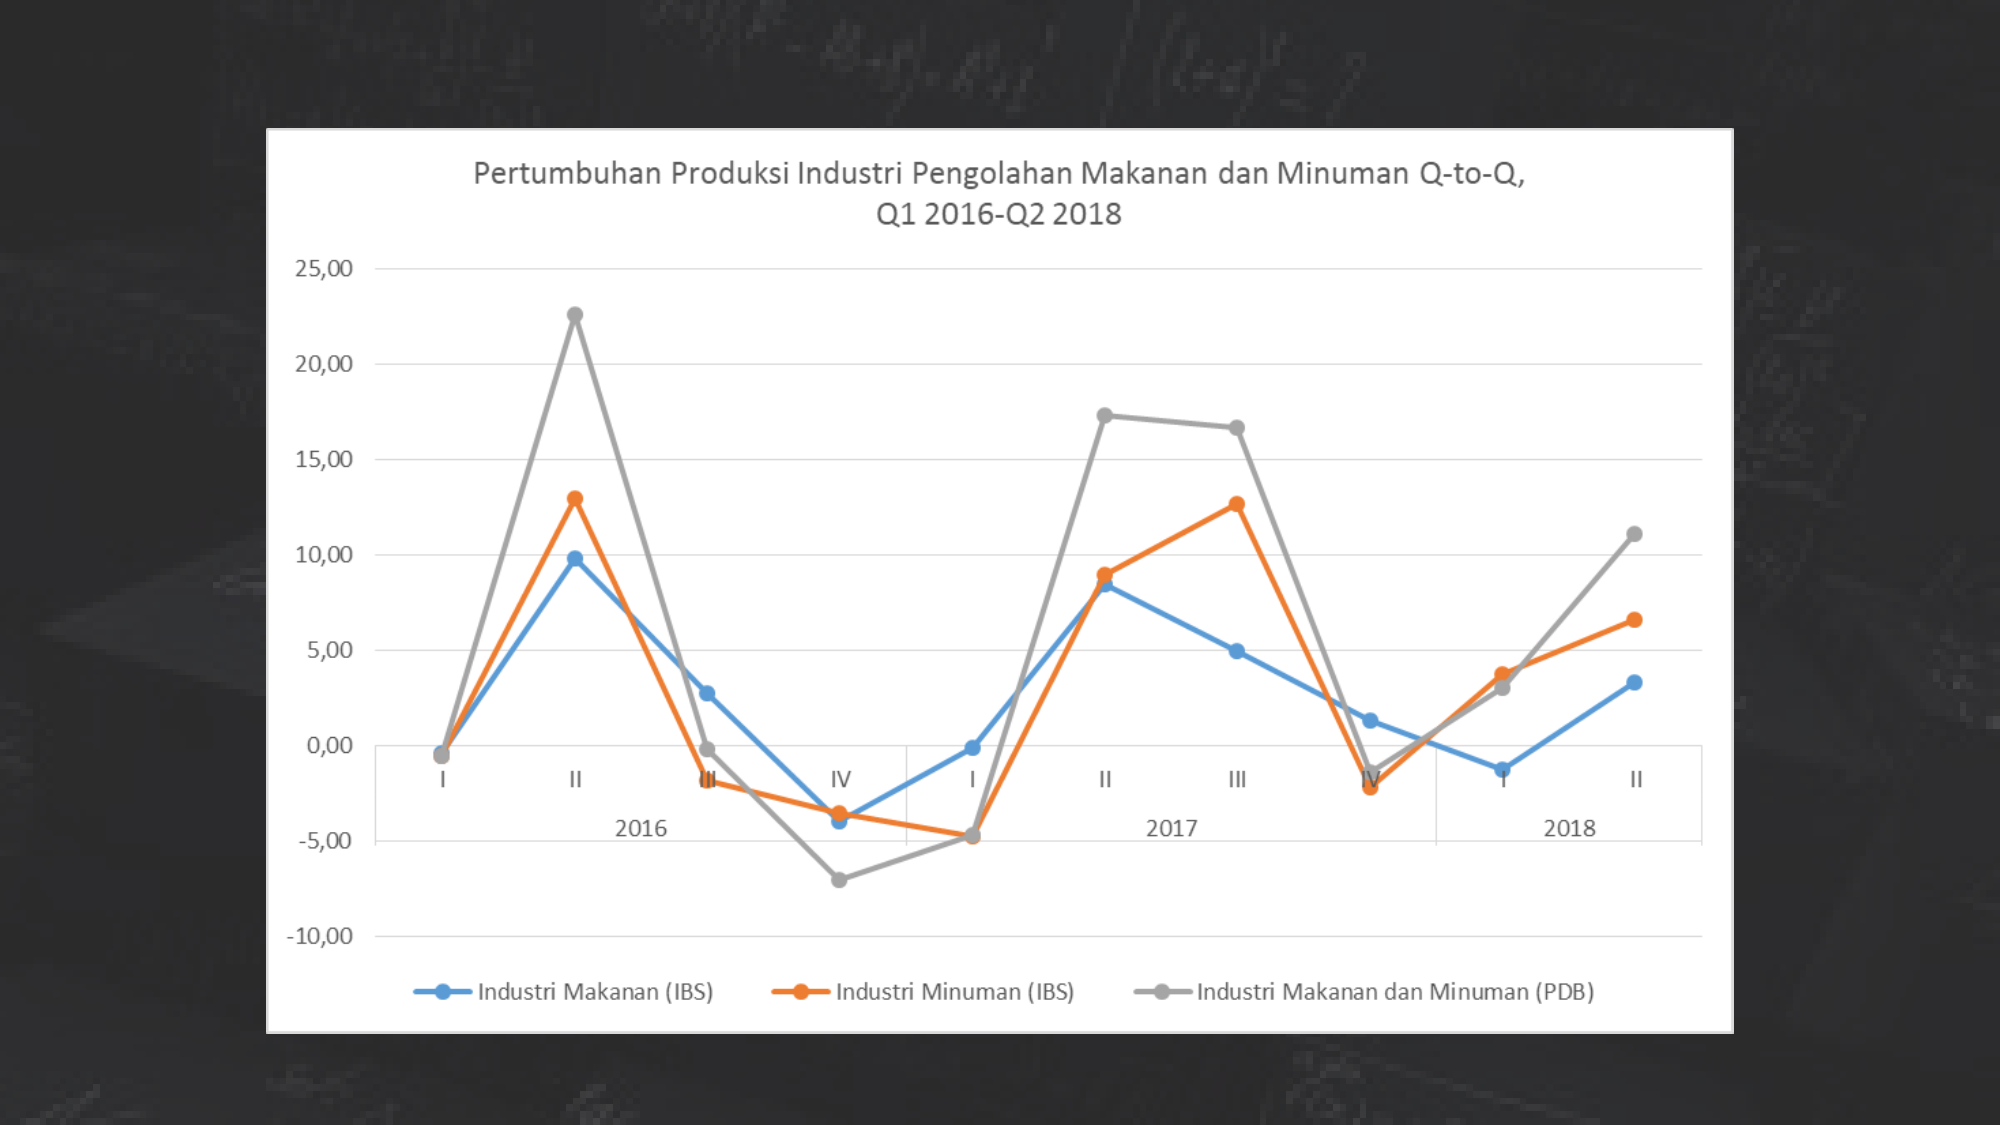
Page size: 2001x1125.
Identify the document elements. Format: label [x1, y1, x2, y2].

picture [266, 128, 1734, 1034]
